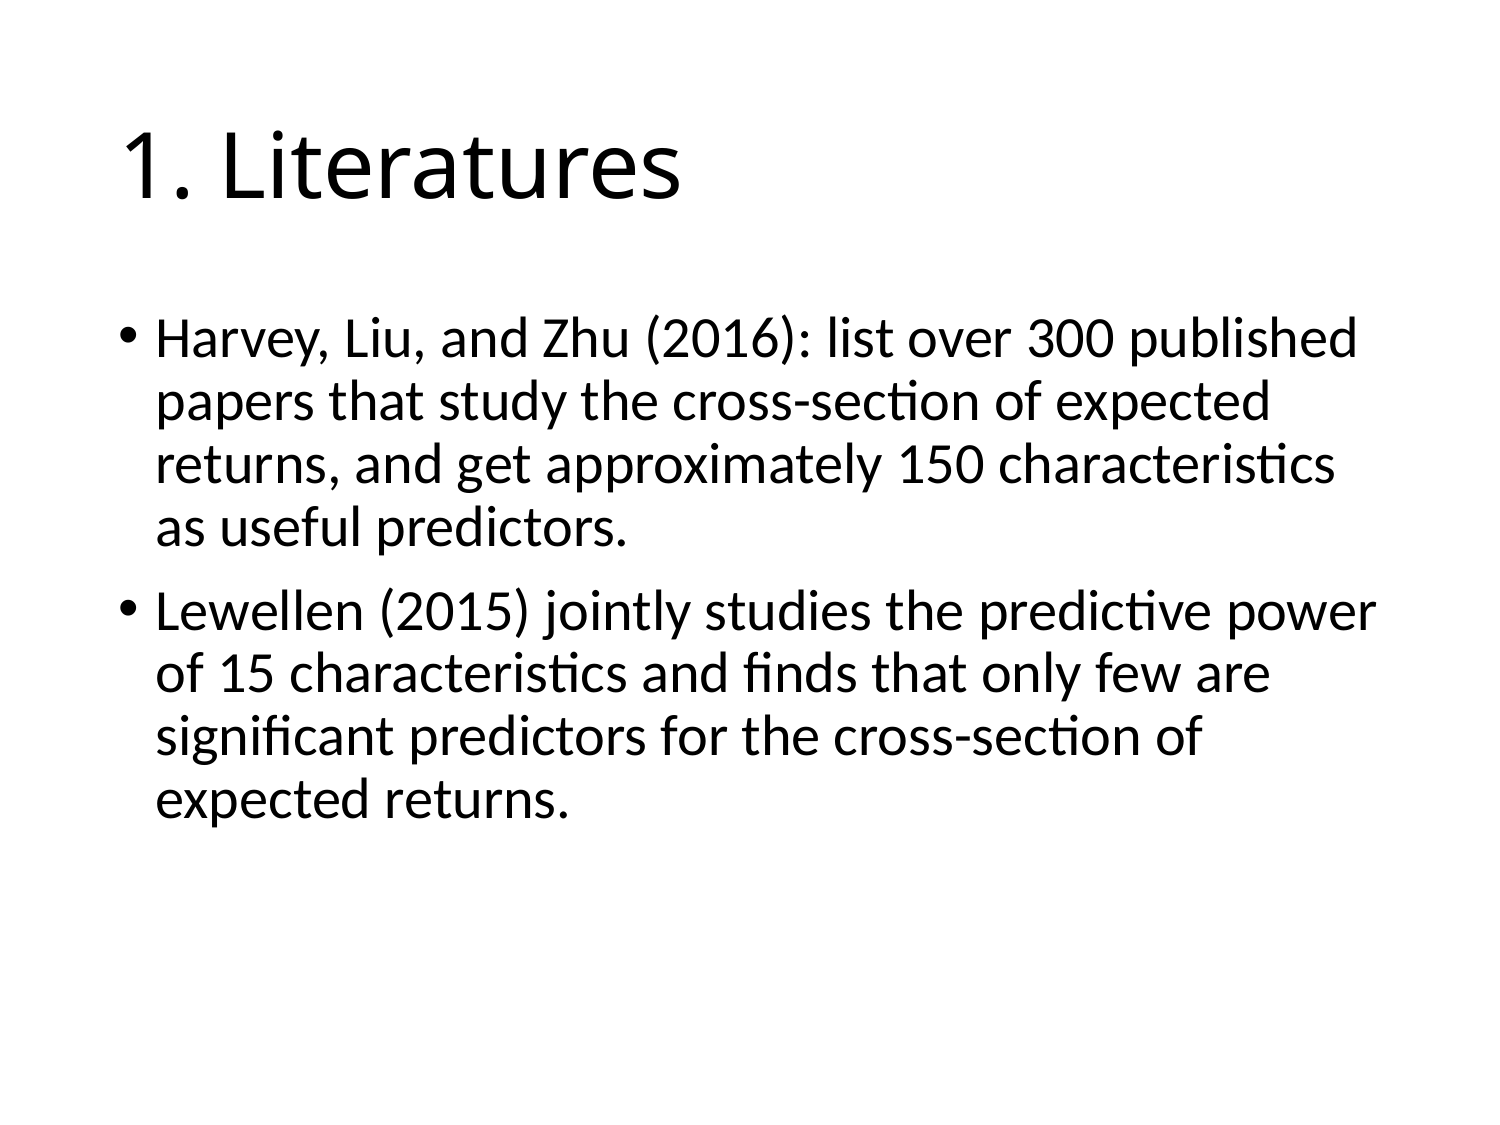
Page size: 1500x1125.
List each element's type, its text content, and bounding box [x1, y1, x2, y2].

list Harvey, Liu, and Zhu (2016): list over 300 published papers that study the cross-section of expected returns, and get approximately 150 characteristics as useful predictors. Lewellen (2015) jointly studies the predictive power of 15 characteristics and finds that only few are significant predictors for the cross-section of expected returns. [103, 299, 1397, 1014]
title 1. Literatures [103, 59, 1397, 278]
